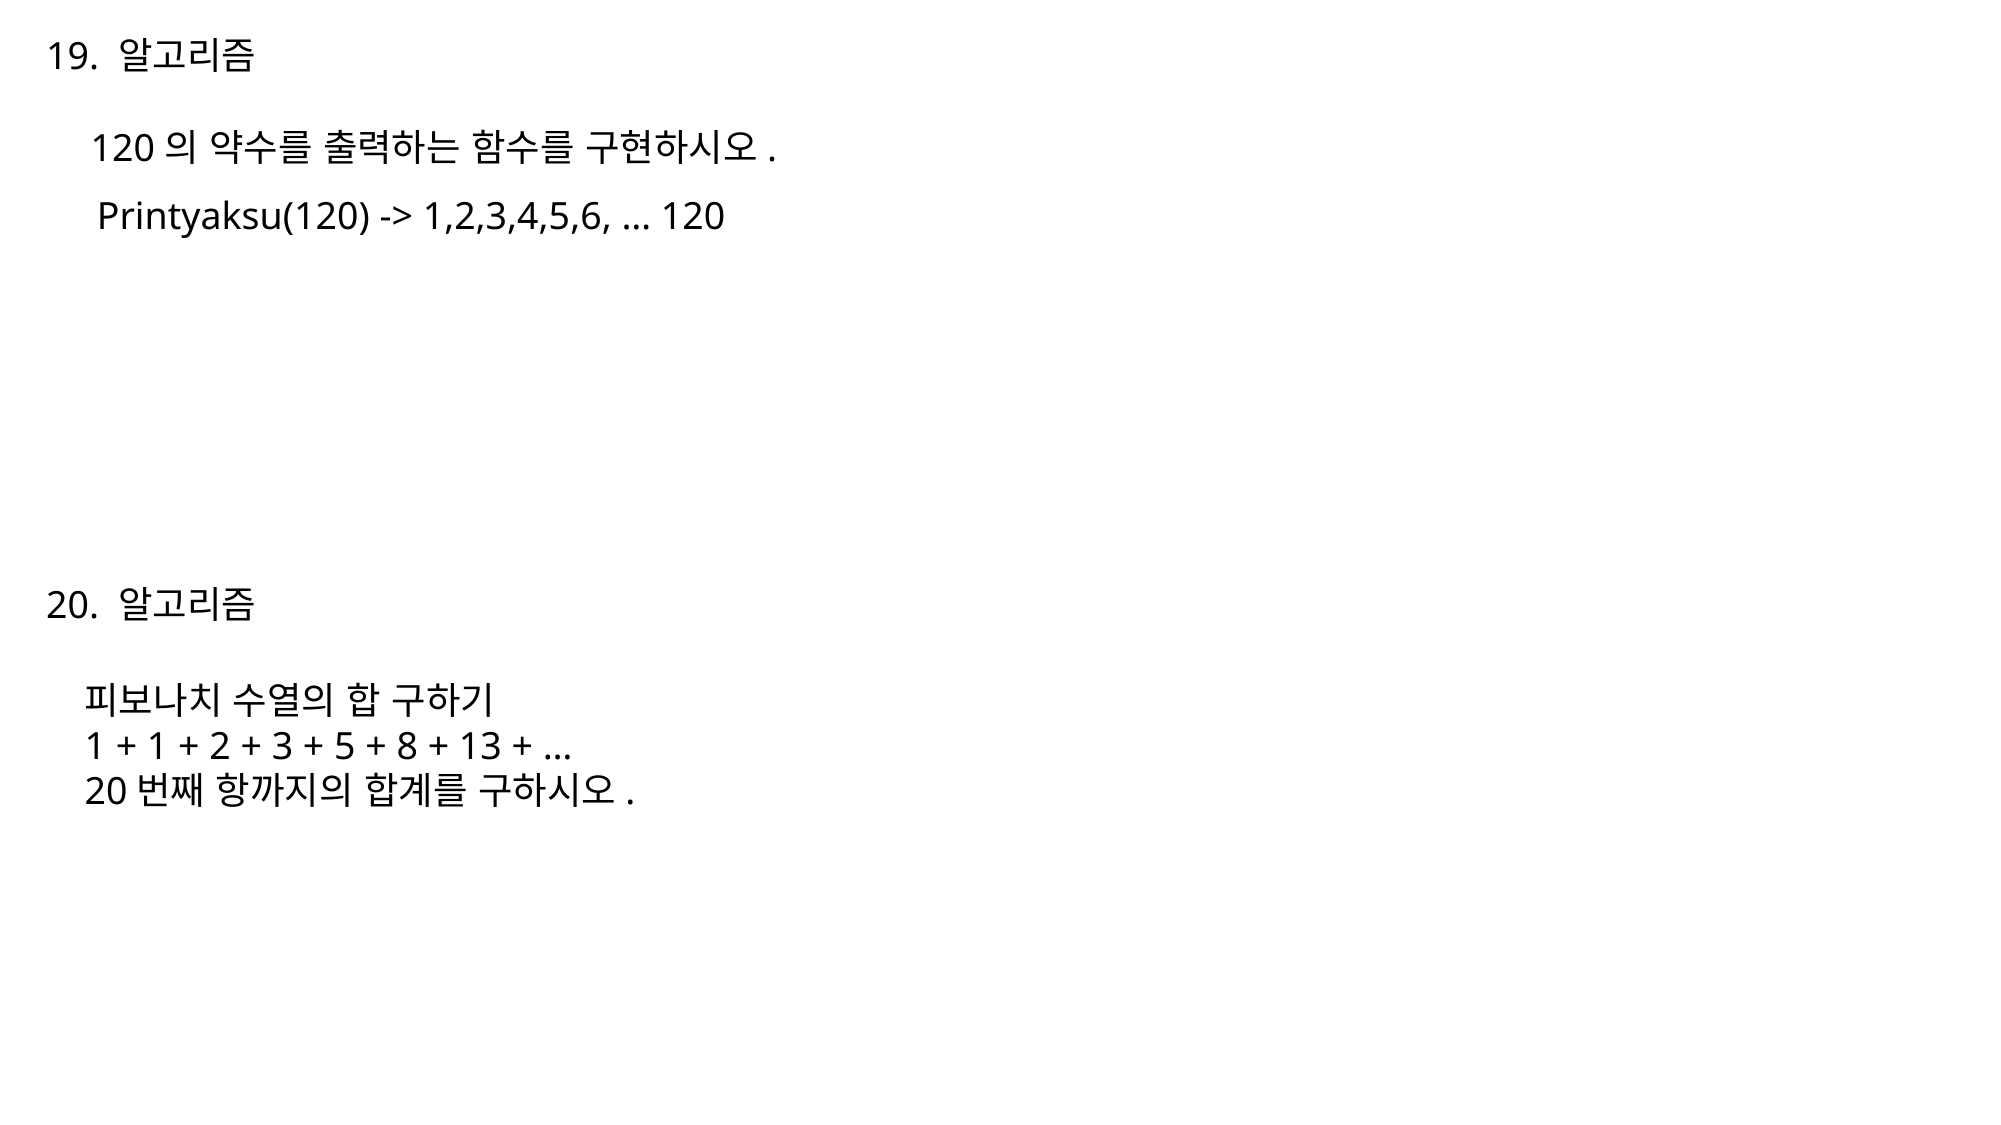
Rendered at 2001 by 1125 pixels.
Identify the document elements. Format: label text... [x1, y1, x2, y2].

text_box 20. 알고리즘 [31, 573, 272, 634]
text_box Printyaksu(120) -> 1,2,3,4,5,6, … 120 [82, 184, 996, 245]
text_box 피보나치 수열의 합 구하기 1 + 1 + 2 + 3 + 5 + 8 + 13 + … 20번째 항까지의 합계를 구하시오. [69, 670, 651, 820]
text_box 19. 알고리즘 [31, 24, 272, 85]
text_box 120의 약수를 출력하는 함수를 구현하시오. [75, 116, 793, 177]
